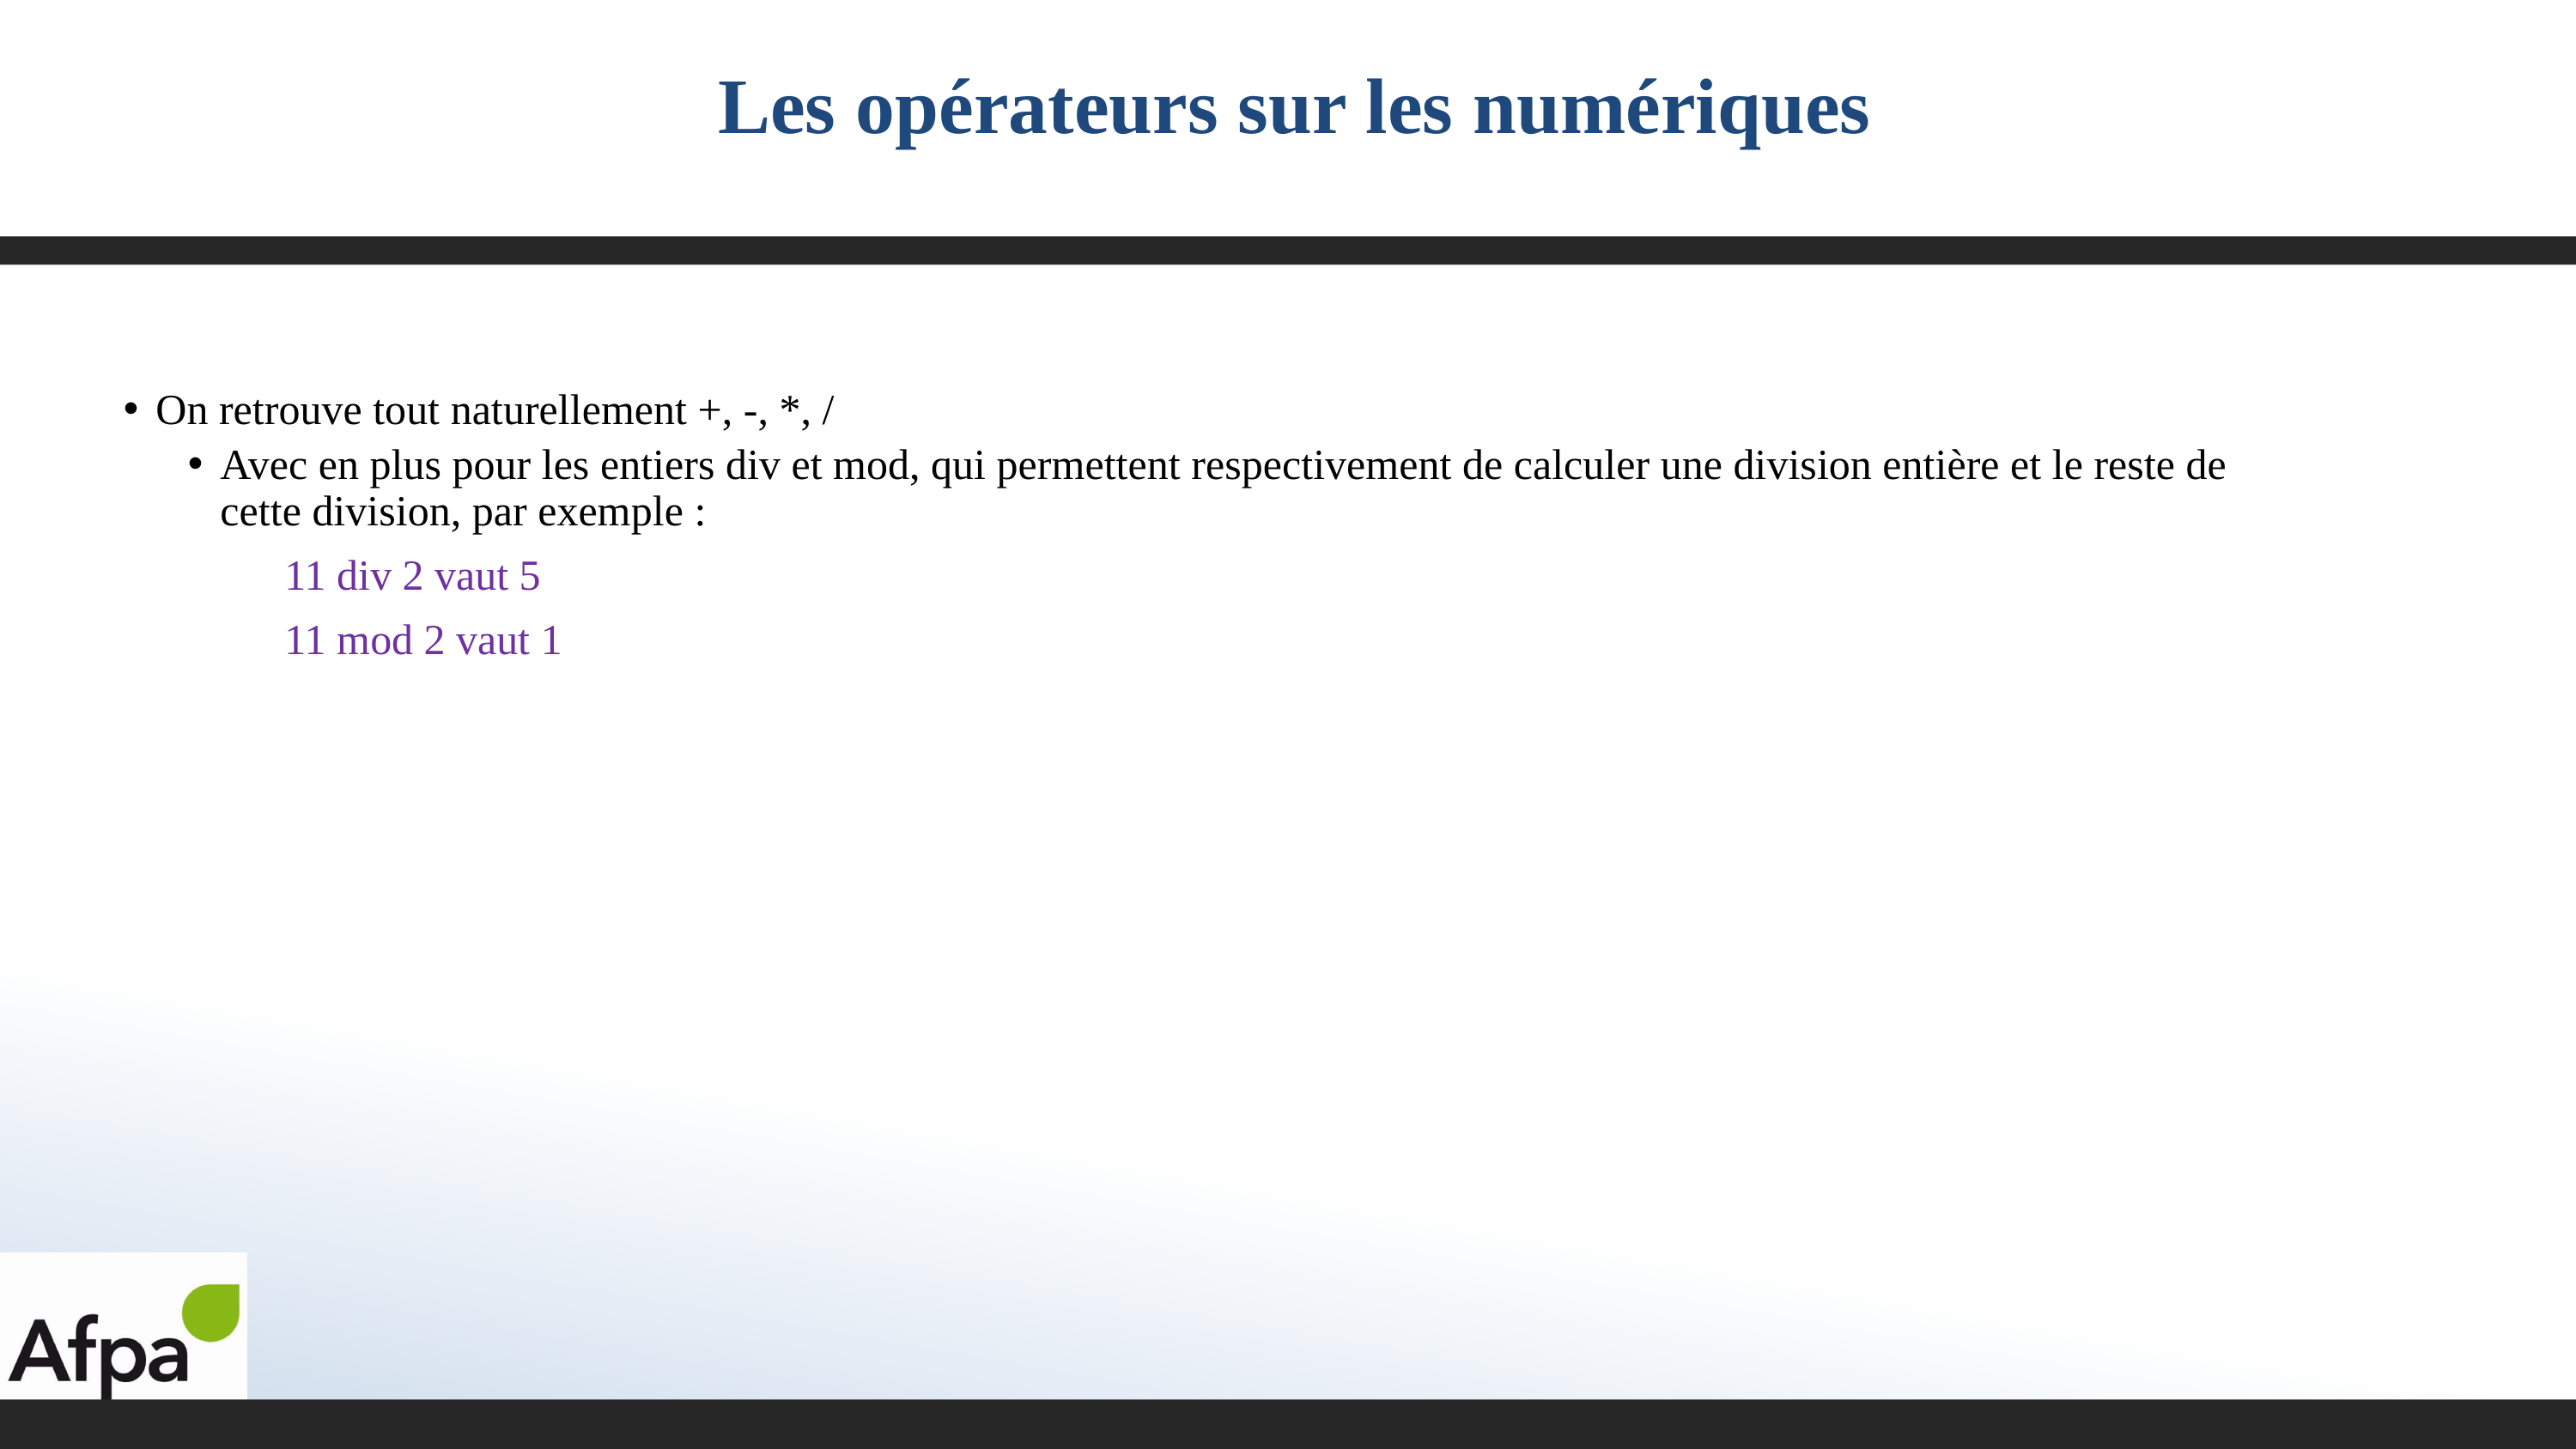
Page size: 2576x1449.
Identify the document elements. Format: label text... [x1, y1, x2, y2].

title Les opérateurs sur les numériques [405, 55, 2185, 162]
picture [0, 1252, 247, 1439]
text_box [0, 1399, 2576, 1449]
list On retrouve tout naturellement +, -, *, / Avec en plus pour les entiers div et mod, qui permettent respectivement de calculer une division entière et le reste de cette division, par exemple : 11 div 2 vaut 5 11 mod 2 vaut 1 [123, 318, 2286, 724]
text_box [0, 236, 2576, 265]
